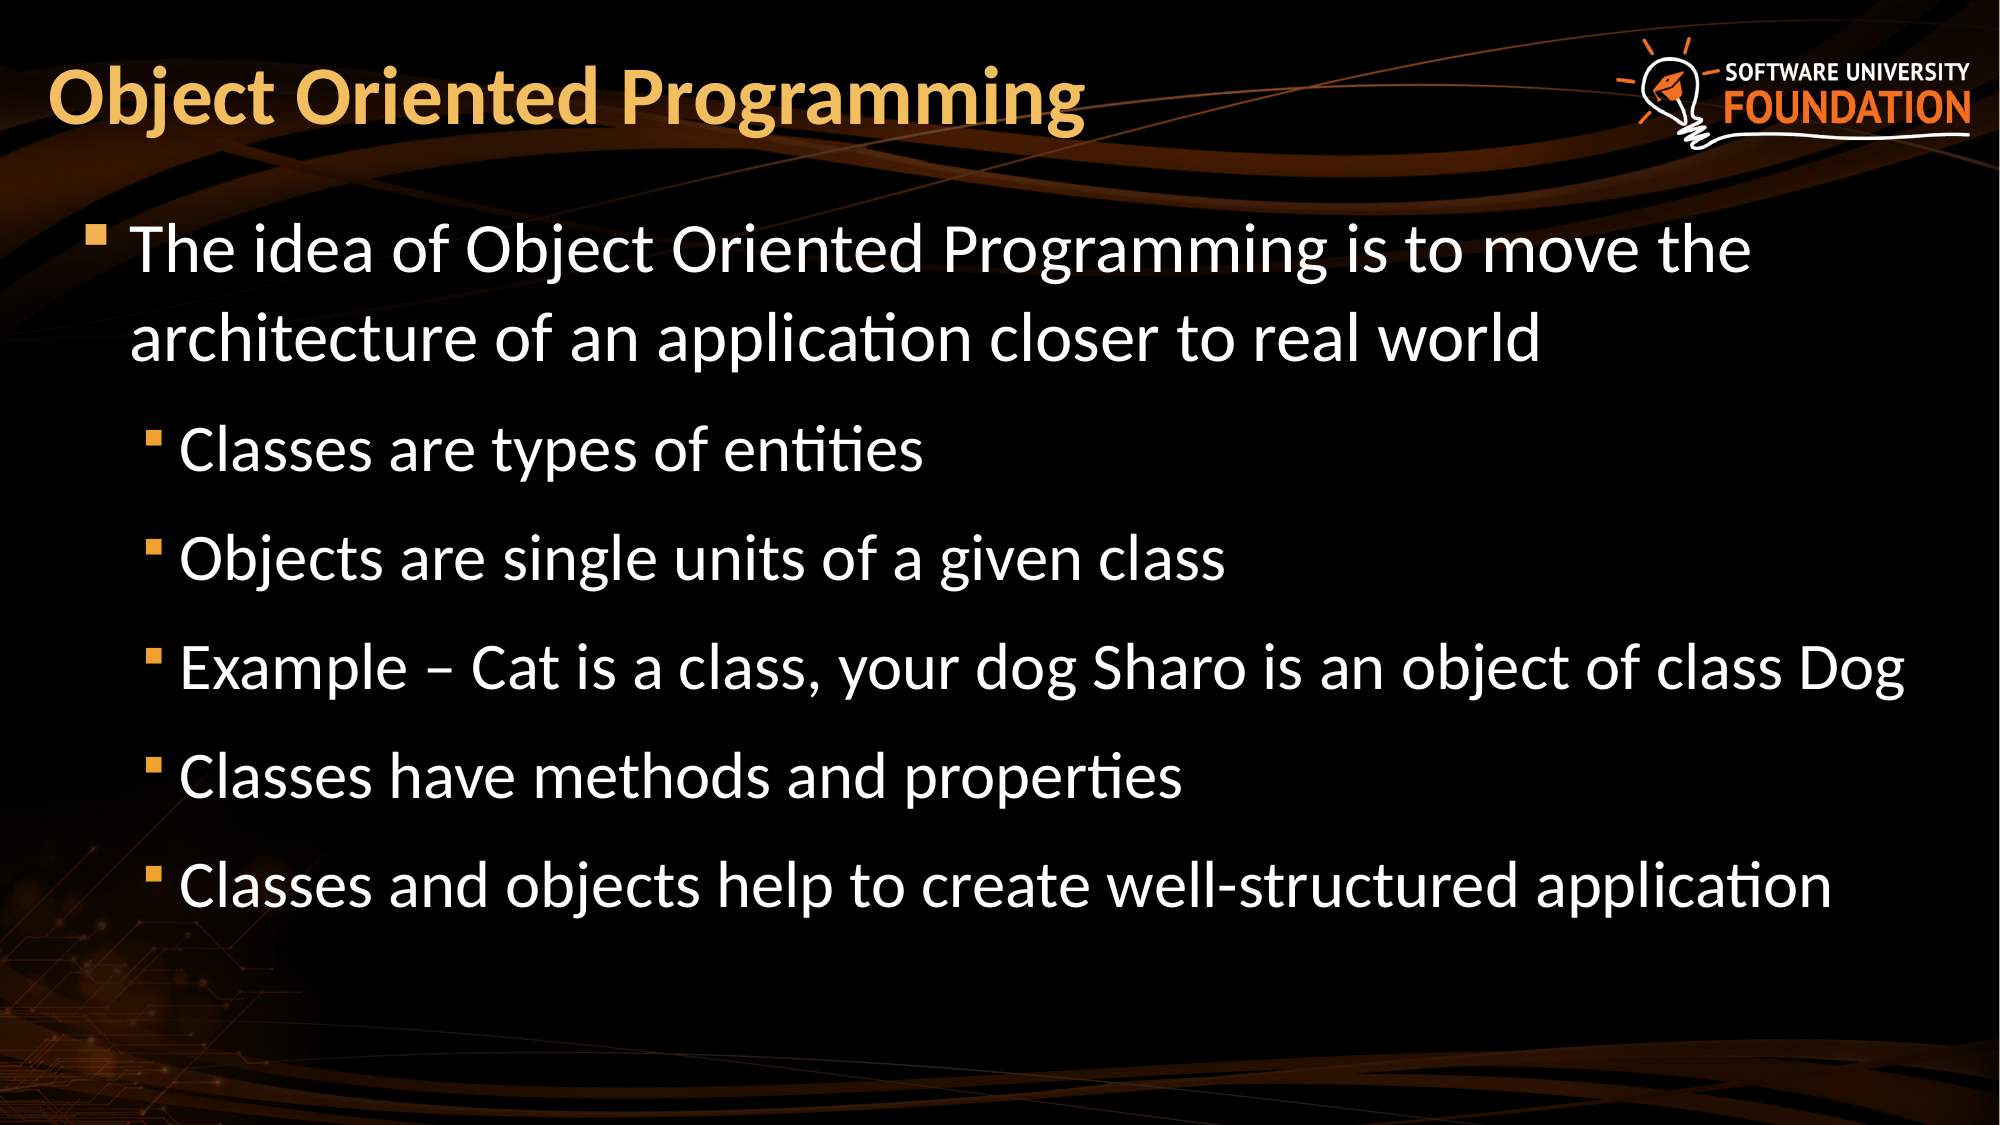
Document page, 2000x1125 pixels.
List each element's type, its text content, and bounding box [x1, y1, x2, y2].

list The idea of Object Oriented Programming is to move the architecture of an application closer to real world Classes are types of entities Objects are single units of a given class Example – Cat is a class, your dog Sharo is an object of class Dog Classes have methods and properties Classes and objects help to create well-structured application [62, 191, 1999, 1075]
picture [0, 0, 2000, 1125]
title Object Oriented Programming [30, 6, 1602, 189]
